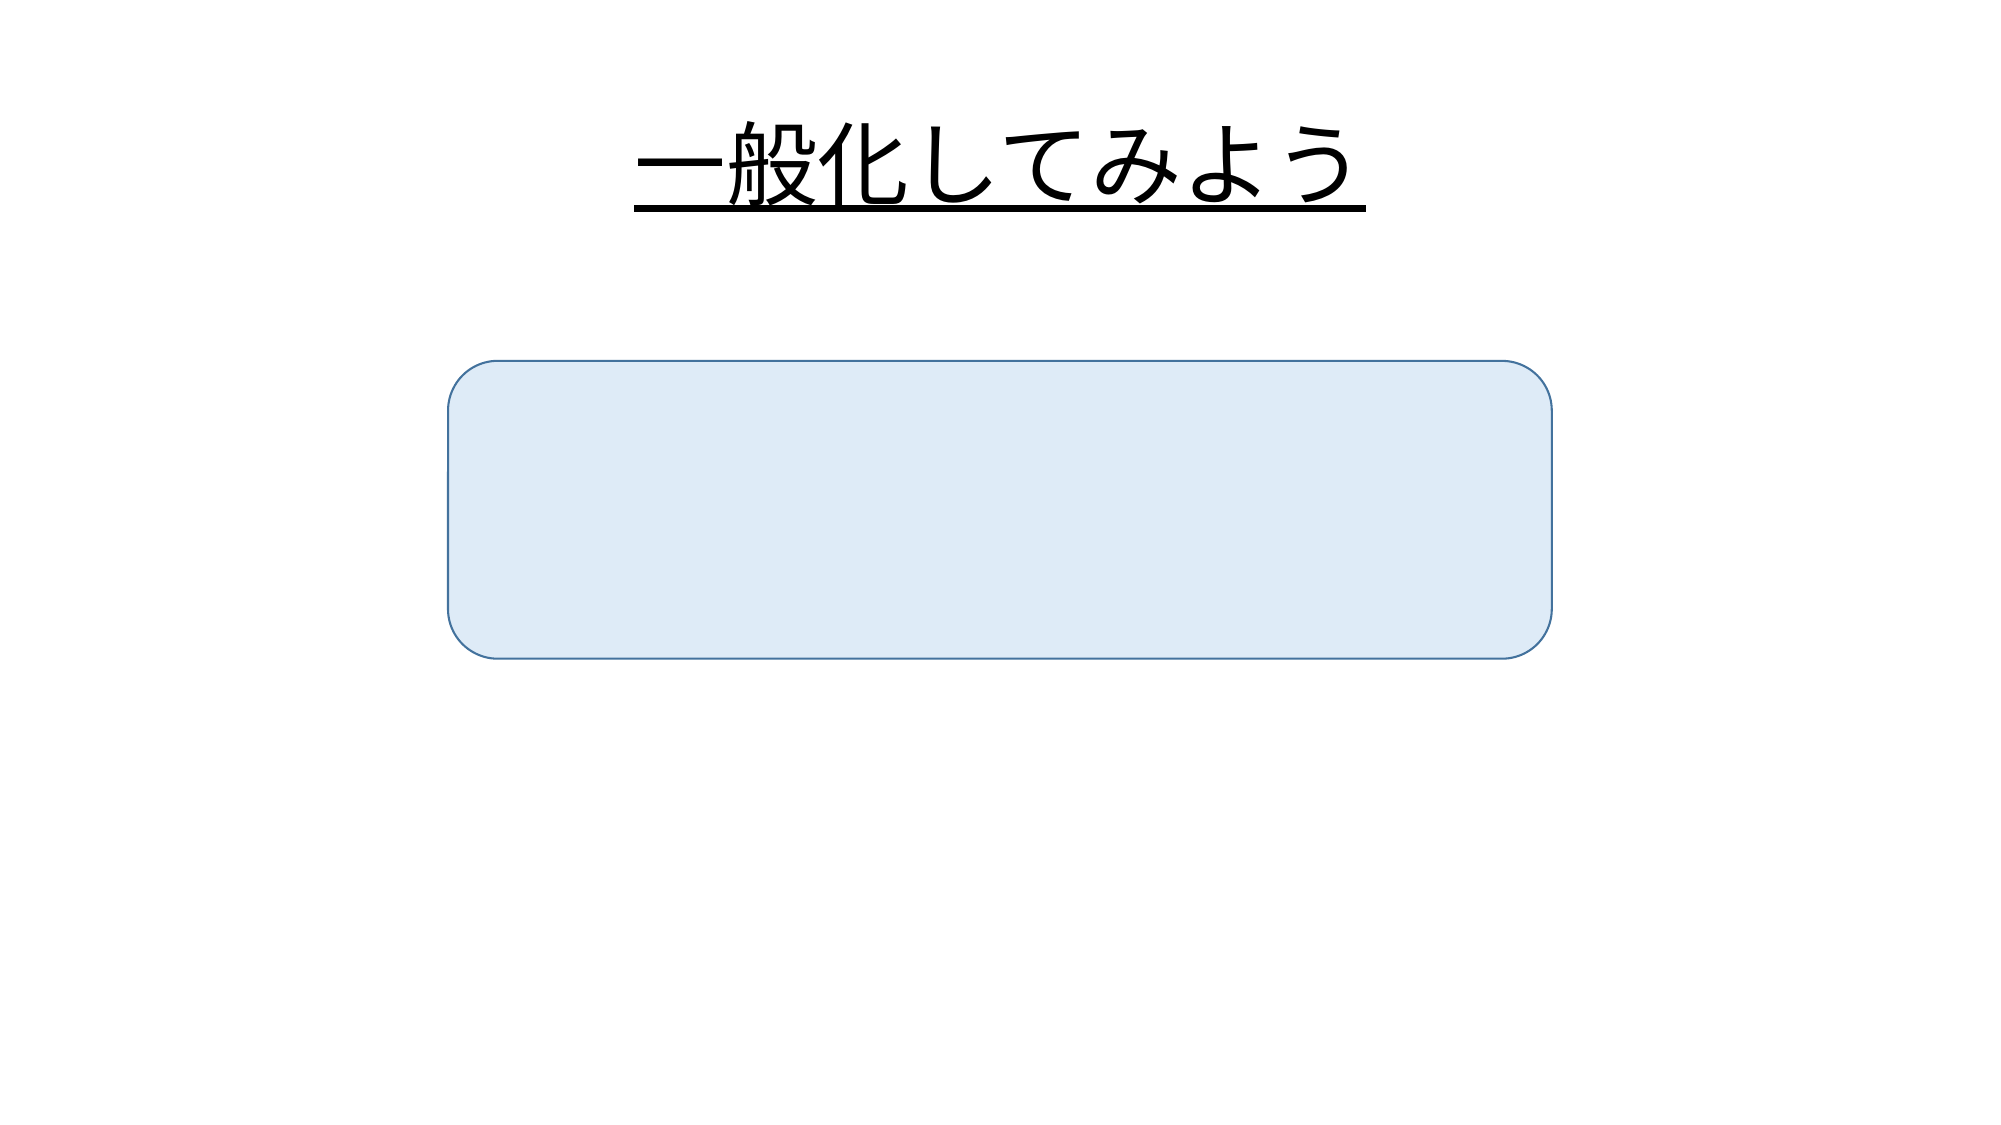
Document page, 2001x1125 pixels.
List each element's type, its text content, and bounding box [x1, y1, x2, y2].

text_box [446, 359, 1553, 660]
title 一般化してみよう [137, 59, 1863, 278]
